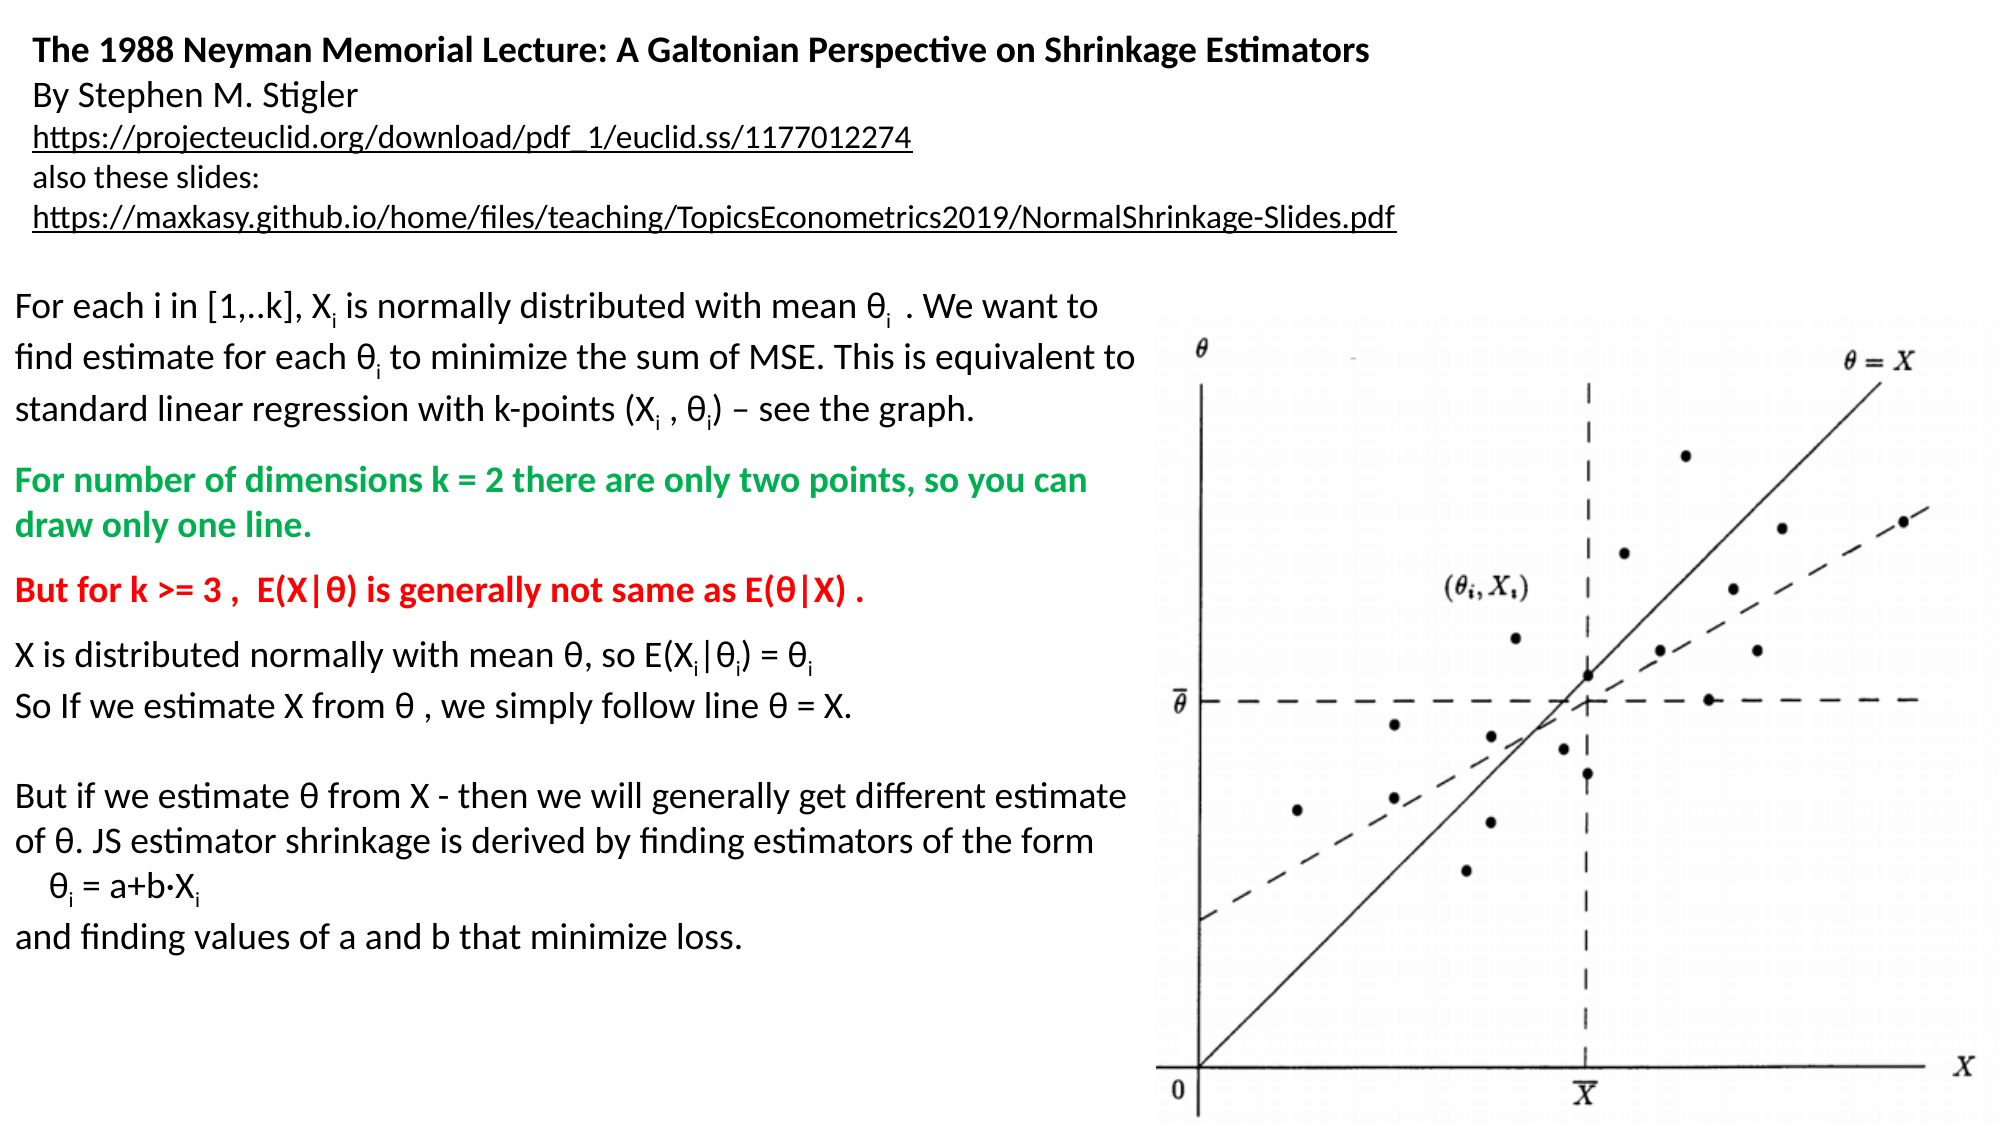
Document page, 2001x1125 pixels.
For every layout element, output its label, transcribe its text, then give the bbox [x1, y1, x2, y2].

text_box For each i in [1,..k], Xi is normally distributed with mean θi . We want to find estimate for each θi to minimize the sum of MSE. This is equivalent to standard linear regression with k-points (Xi , θi) – see the graph. For number of dimensions k = 2 there are only two points, so you can draw only one line. But for k >= 3 , E(X|θ) is generally not same as E(θ|X) . X is distributed normally with mean θ, so E(Xi|θi) = θi So If we estimate X from θ , we simply follow line θ = X. But if we estimate θ from X - then we will generally get different estimate of θ. JS estimator shrinkage is derived by finding estimators of the form θi = a+b·Xi and finding values of a and b that minimize loss. [0, 273, 1176, 965]
text_box The 1988 Neyman Memorial Lecture: A Galtonian Perspective on Shrinkage Estimators By Stephen M. Stigler https://projecteuclid.org/download/pdf_1/euclid.ss/1177012274 also these slides: https://maxkasy.github.io/home/files/teaching/TopicsEconometrics2019/NormalShrinkage-Slides.pdf [17, 17, 1561, 243]
picture [1156, 314, 2000, 1125]
